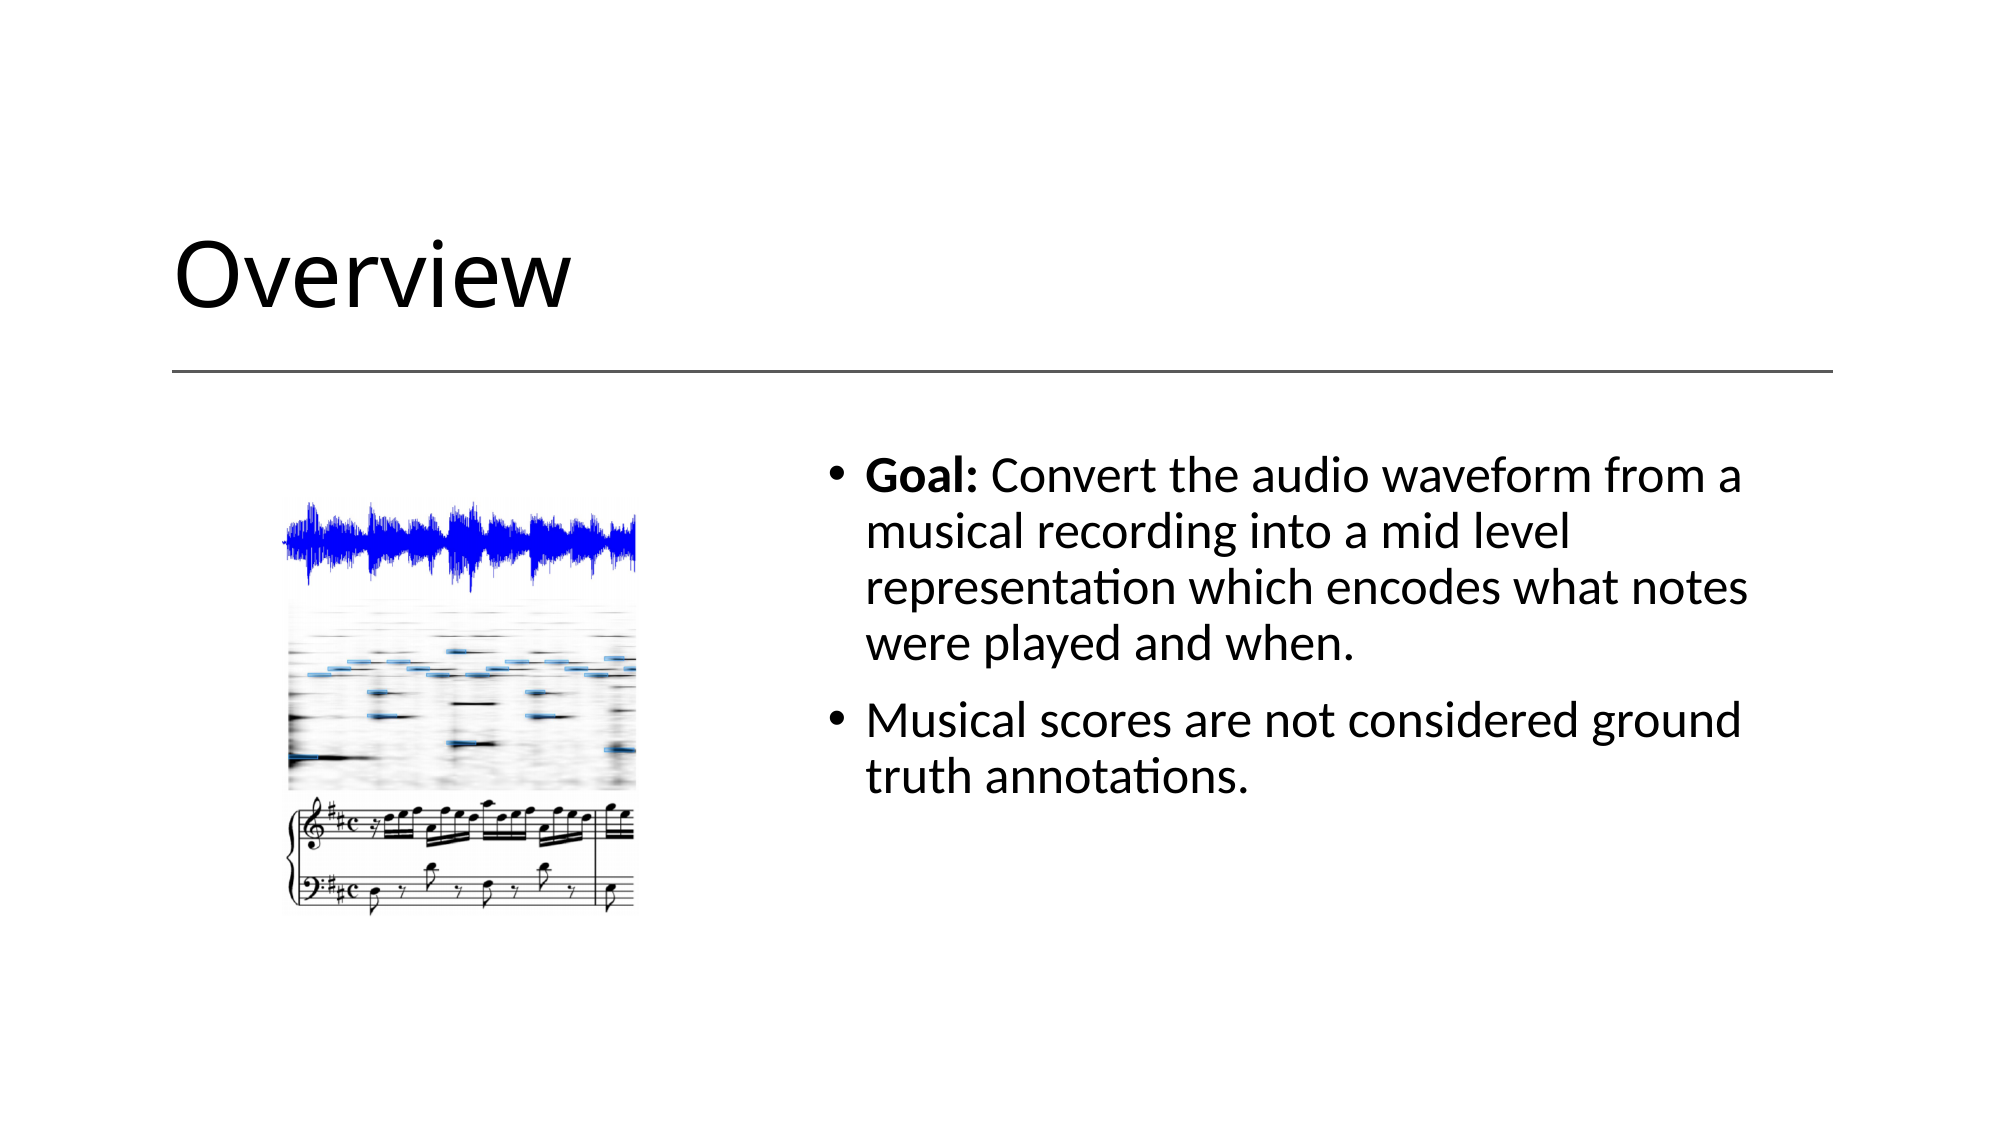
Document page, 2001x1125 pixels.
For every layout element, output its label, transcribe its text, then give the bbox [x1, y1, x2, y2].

list Goal: Convert the audio waveform from a musical recording into a mid level representation which encodes what notes were played and when. Musical scores are not considered ground truth annotations. [812, 440, 1844, 968]
title Overview [157, 160, 1895, 335]
picture [259, 461, 659, 942]
